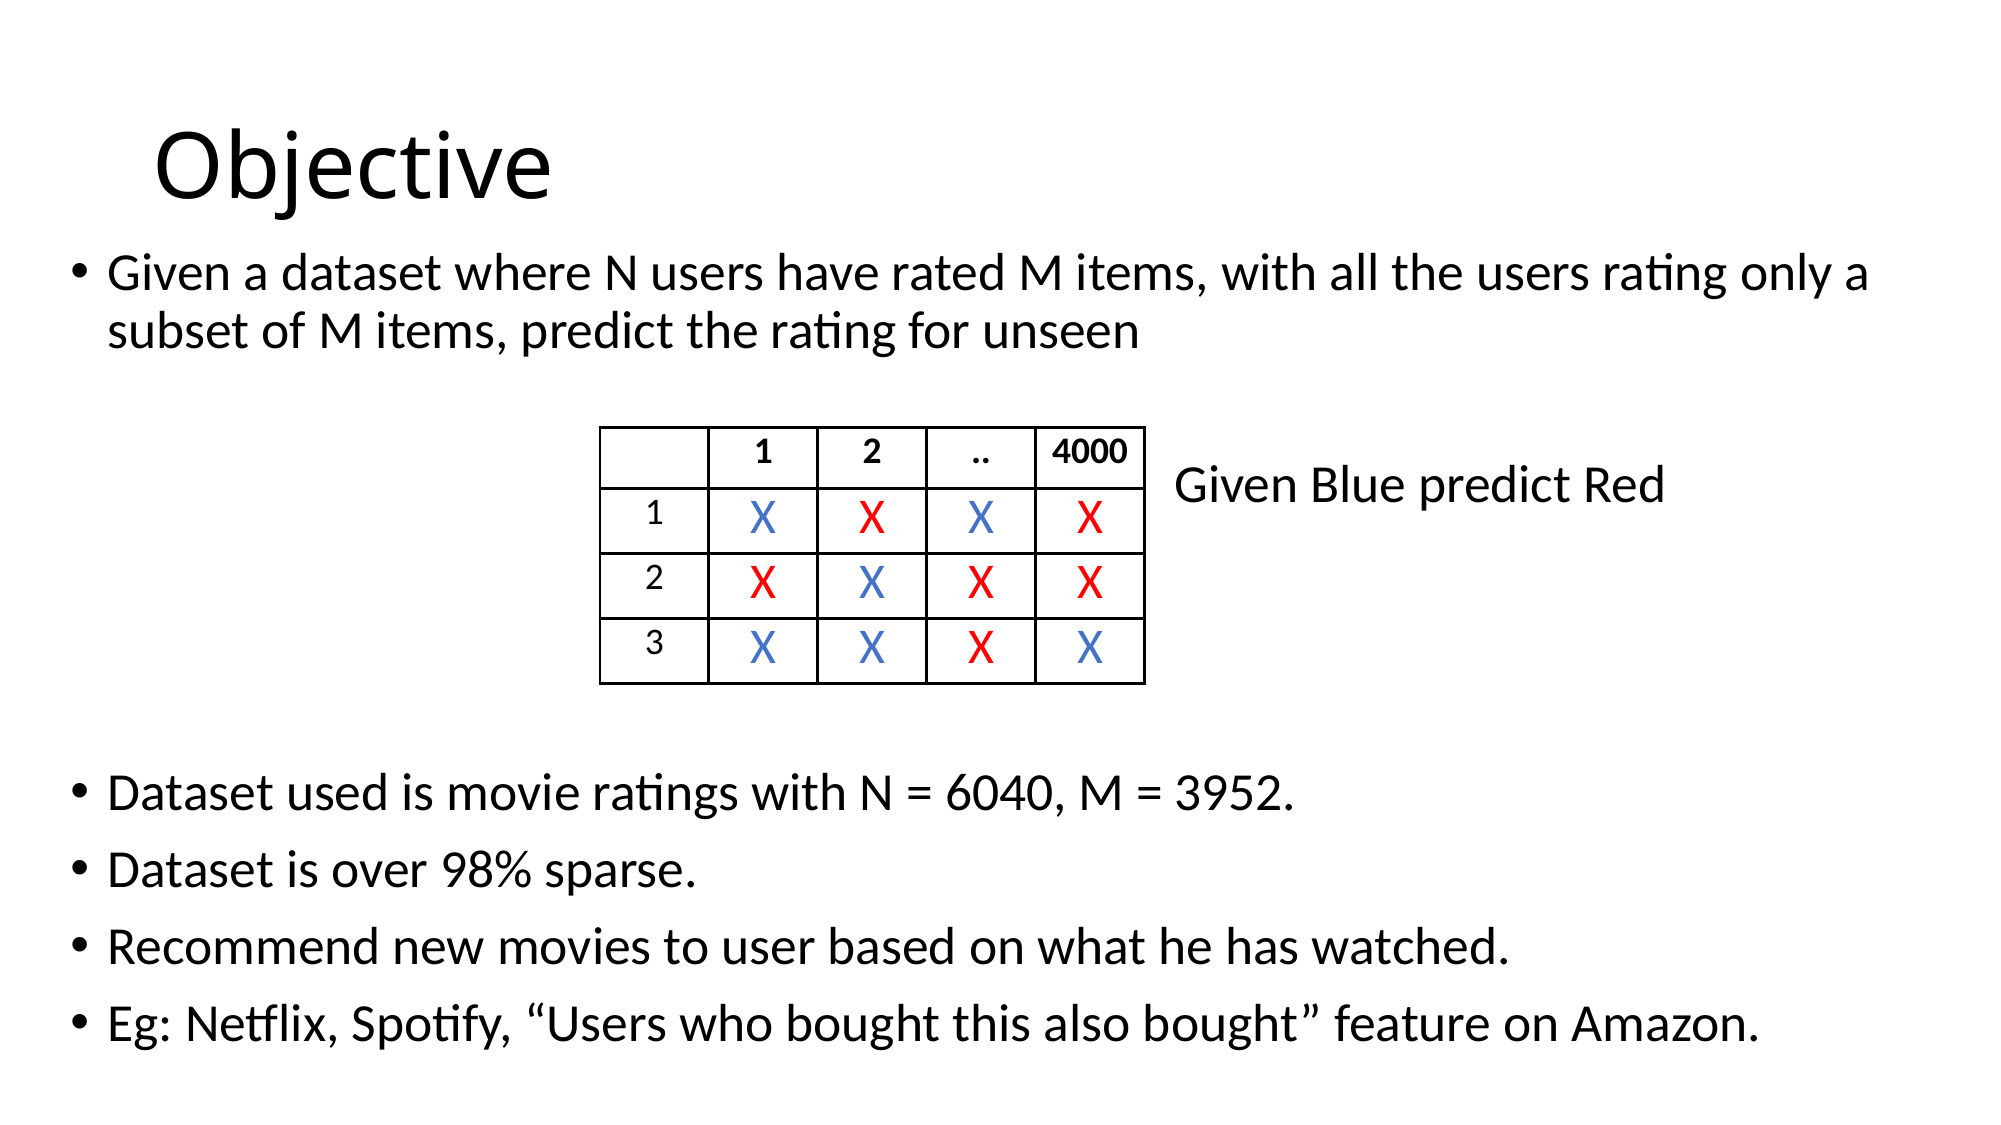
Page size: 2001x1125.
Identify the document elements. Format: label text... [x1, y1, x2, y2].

table_cell X [1037, 555, 1143, 617]
table_cell X [928, 620, 1034, 682]
table_cell X [710, 490, 816, 552]
table_cell X [1037, 620, 1143, 682]
table_header [601, 429, 707, 487]
table_cell 1 [601, 490, 707, 552]
table_cell X [710, 620, 816, 682]
table_header 4000 [1037, 429, 1143, 487]
table_cell X [819, 620, 925, 682]
table_header 1 [710, 429, 816, 487]
table_cell X [819, 555, 925, 617]
table_cell 2 [601, 555, 707, 617]
table_cell X [819, 490, 925, 552]
table_header .. [928, 429, 1034, 487]
table_cell X [928, 490, 1034, 552]
title Objective [137, 59, 1863, 278]
table_cell X [1037, 490, 1143, 552]
table_cell 3 [601, 620, 707, 682]
table_cell X [928, 555, 1034, 617]
table_cell X [710, 555, 816, 617]
table_header 2 [819, 429, 925, 487]
